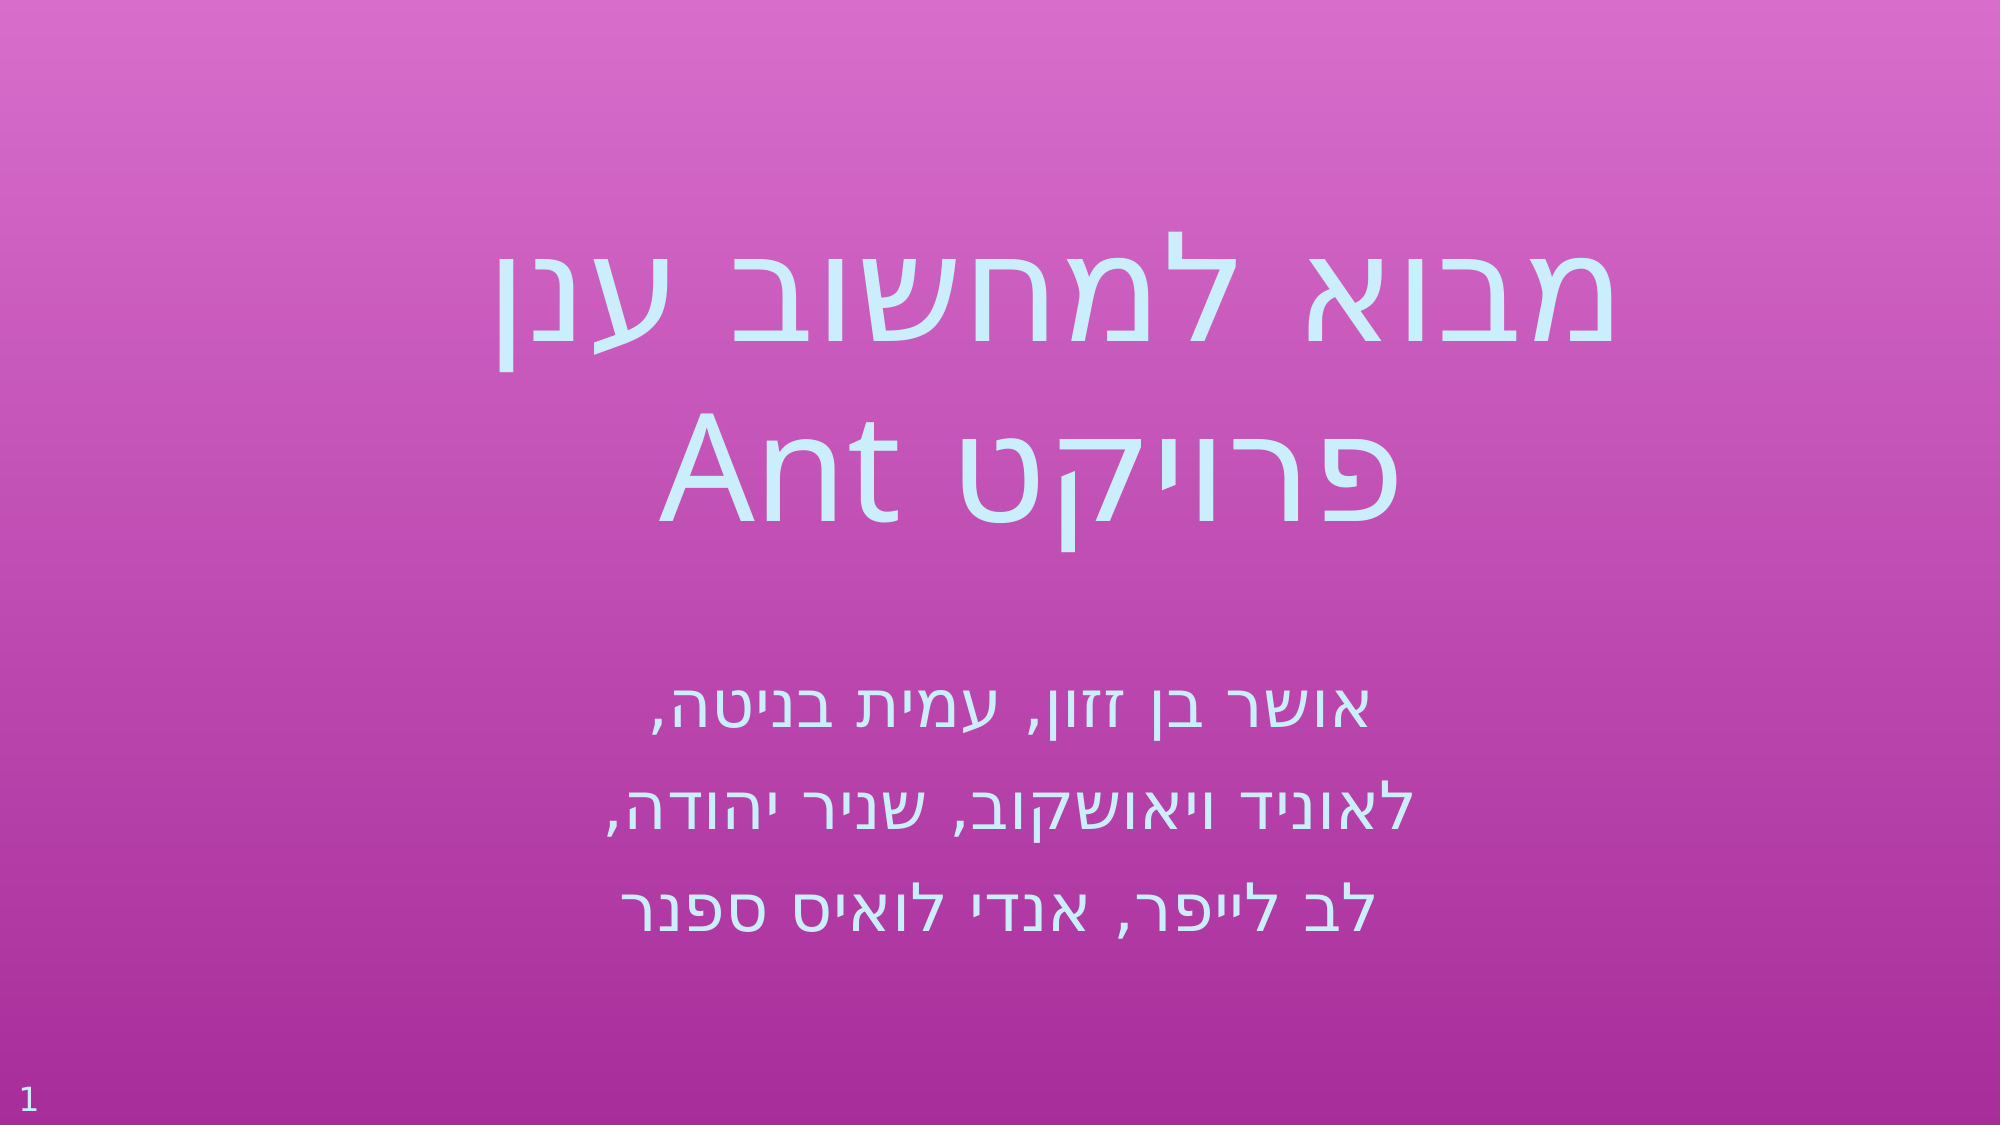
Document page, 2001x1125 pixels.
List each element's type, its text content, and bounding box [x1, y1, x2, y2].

text_box אושר בן זזון, עמית בניטה, לאוניד ויאושקוב, שניר יהודה, לב לייפר, אנדי לואיס ספנר [54, 647, 1946, 953]
text_box מבוא למחשוב ענן פרויקט Ant [169, 183, 1896, 559]
text_box 1 [0, 1067, 58, 1125]
